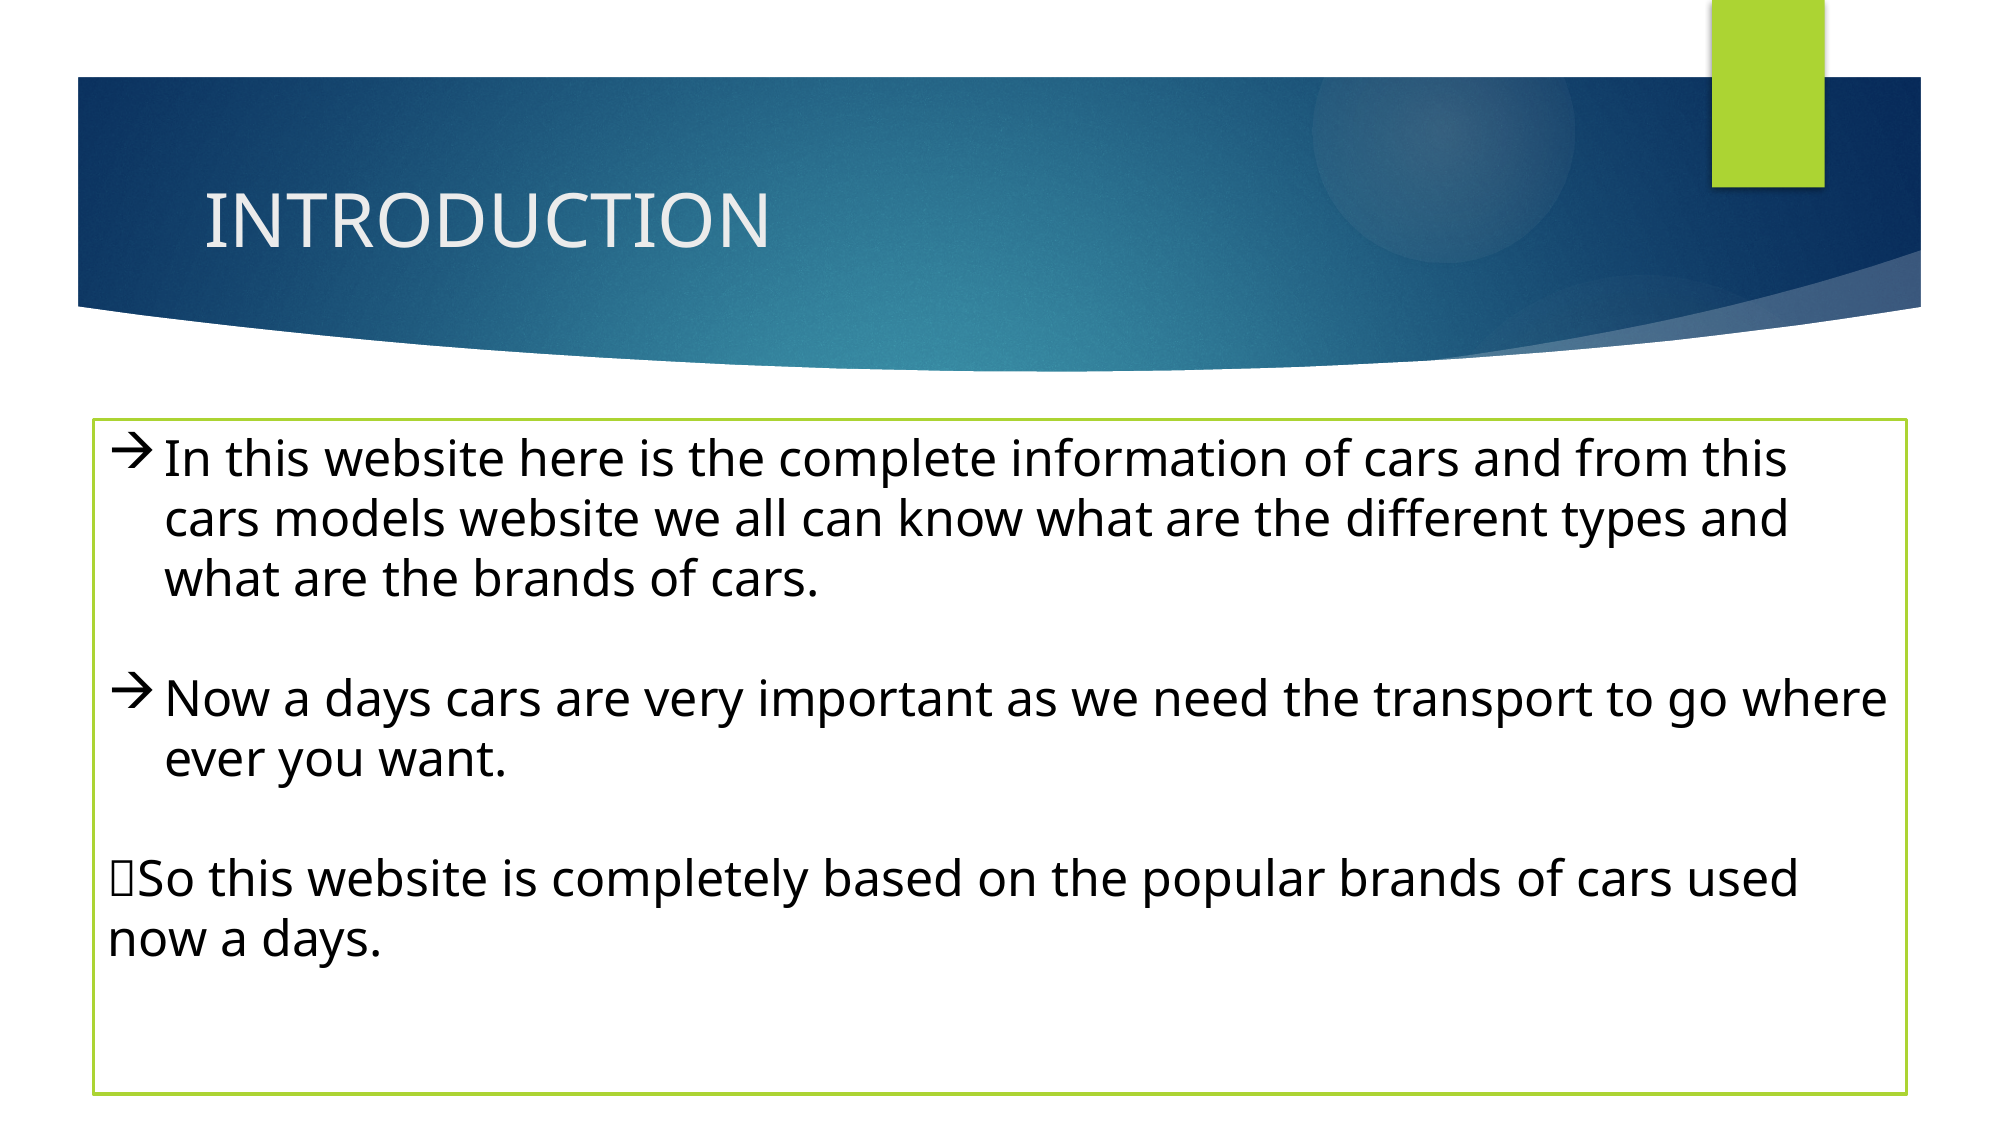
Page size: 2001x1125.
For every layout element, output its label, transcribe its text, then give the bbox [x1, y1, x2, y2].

text_box In this website here is the complete information of cars and from this cars models website we all can know what are the different types and what are the brands of cars. Now a days cars are very important as we need the transport to go where ever you want. So this website is completely based on the popular brands of cars used now a days. [92, 418, 1908, 1096]
title INTRODUCTION [189, 159, 1627, 276]
